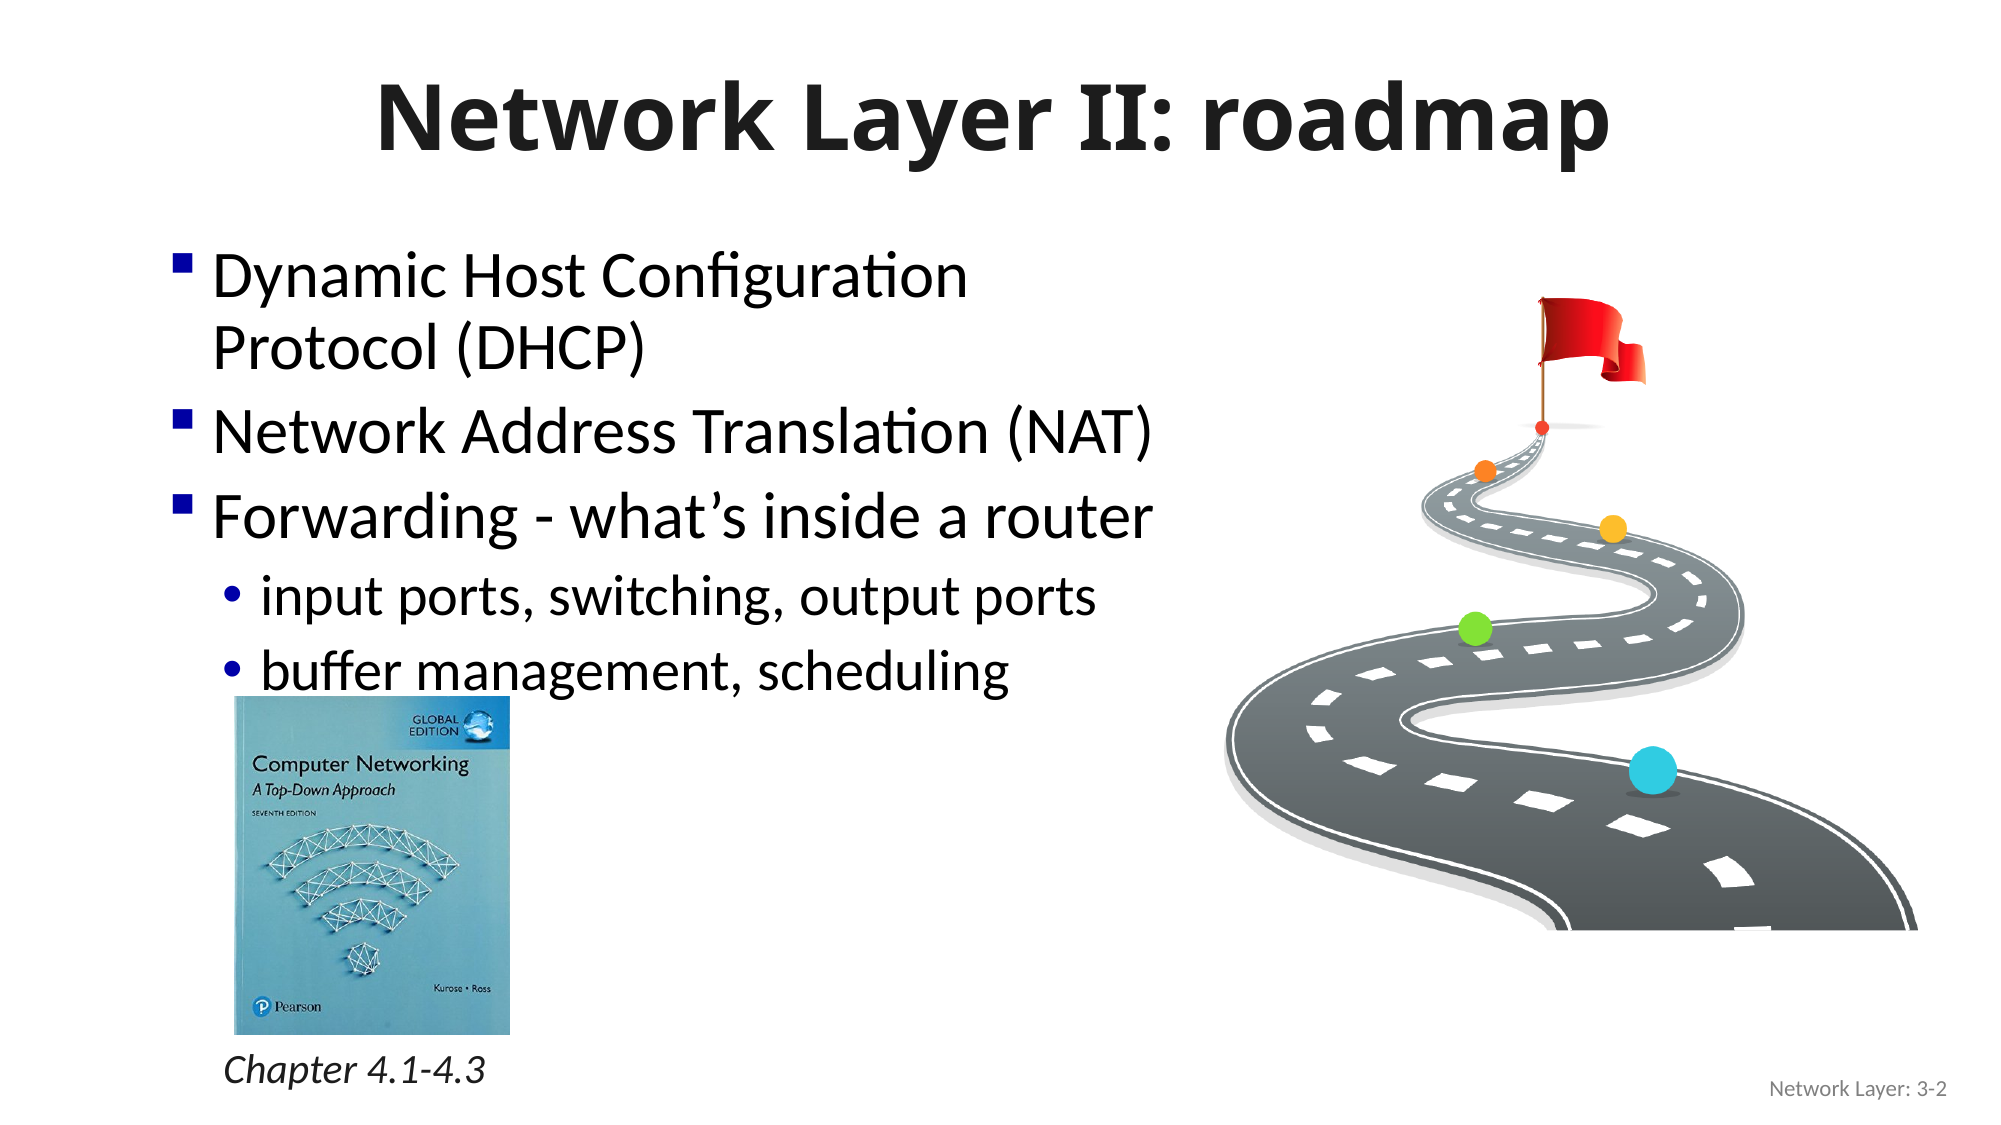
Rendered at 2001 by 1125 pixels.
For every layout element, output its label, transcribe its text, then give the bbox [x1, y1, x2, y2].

slide_number Network Layer: 3-2 [1512, 1056, 1963, 1117]
text_box Chapter 4.1-4.3 [208, 1034, 519, 1100]
picture [234, 696, 510, 1035]
picture [1216, 288, 1923, 933]
title Network Layer II: roadmap [131, 47, 1856, 195]
list Dynamic Host Configuration Protocol (DHCP) Network Address Translation (NAT) Forwarding - what’s inside a router input ports, switching, output ports buffer management, scheduling [131, 231, 1217, 1057]
